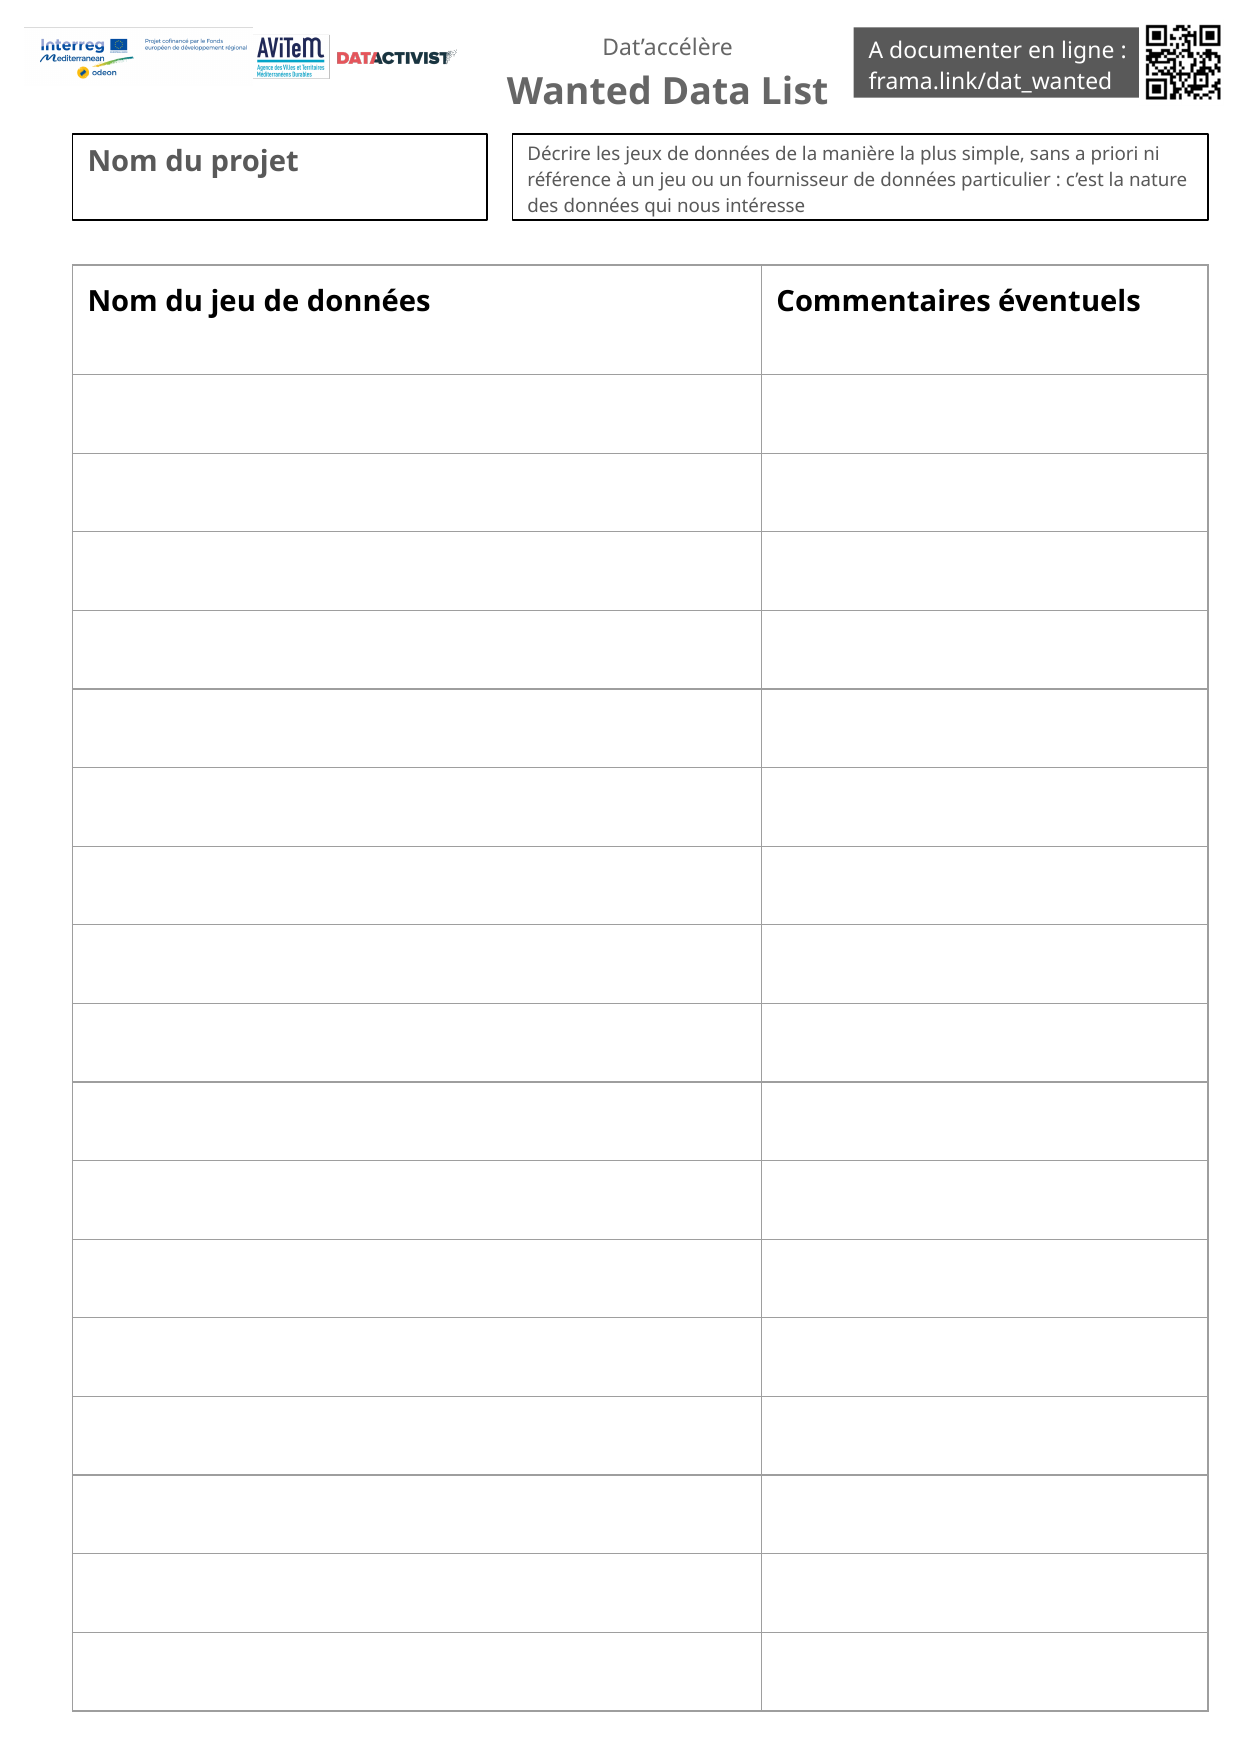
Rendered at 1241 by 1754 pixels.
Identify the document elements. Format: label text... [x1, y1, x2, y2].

table_cell [73, 611, 761, 688]
table_cell [762, 1004, 1207, 1081]
table_cell [73, 1161, 761, 1239]
table_cell [73, 1476, 761, 1553]
table_cell [762, 1240, 1207, 1317]
table_cell [762, 768, 1207, 846]
table_cell [762, 1633, 1207, 1710]
table_cell [73, 532, 761, 610]
picture [1138, 19, 1224, 106]
table_cell [73, 1083, 761, 1160]
table_cell [762, 847, 1207, 924]
table_cell [73, 690, 761, 767]
table_cell [73, 1633, 761, 1710]
table_cell [73, 1397, 761, 1474]
table_cell [762, 690, 1207, 767]
table_header Nom du jeu de données [73, 266, 761, 374]
table_cell [762, 532, 1207, 610]
table_cell [73, 375, 761, 453]
table_cell [762, 611, 1207, 688]
text_box Nom du projet [72, 133, 487, 220]
table_cell [762, 1397, 1207, 1474]
table_cell [762, 1318, 1207, 1396]
table_cell [762, 454, 1207, 531]
table_cell [762, 1554, 1207, 1632]
table_cell [73, 1240, 761, 1317]
table_cell [762, 1161, 1207, 1239]
table_cell [762, 1476, 1207, 1553]
text_box Décrire les jeux de données de la manière la plus simple, sans a priori ni référence à un jeu ou un fournisseur de données particulier : c’est la nature des données qui nous intéresse [512, 133, 1209, 220]
table_cell [73, 925, 761, 1003]
table_cell [73, 1318, 761, 1396]
text_box A documenter en ligne : frama.link/dat_wanted [853, 27, 1133, 98]
table_header Commentaires éventuels [762, 266, 1207, 374]
table_cell [73, 847, 761, 924]
table_cell [73, 768, 761, 846]
table_cell [762, 375, 1207, 453]
table_cell [73, 1004, 761, 1081]
table_cell [73, 454, 761, 531]
table_cell [762, 1083, 1207, 1160]
text_box Dat’accélère Wanted Data List [460, 0, 876, 114]
picture [24, 27, 458, 87]
table_cell [762, 925, 1207, 1003]
table_cell [73, 1554, 761, 1632]
